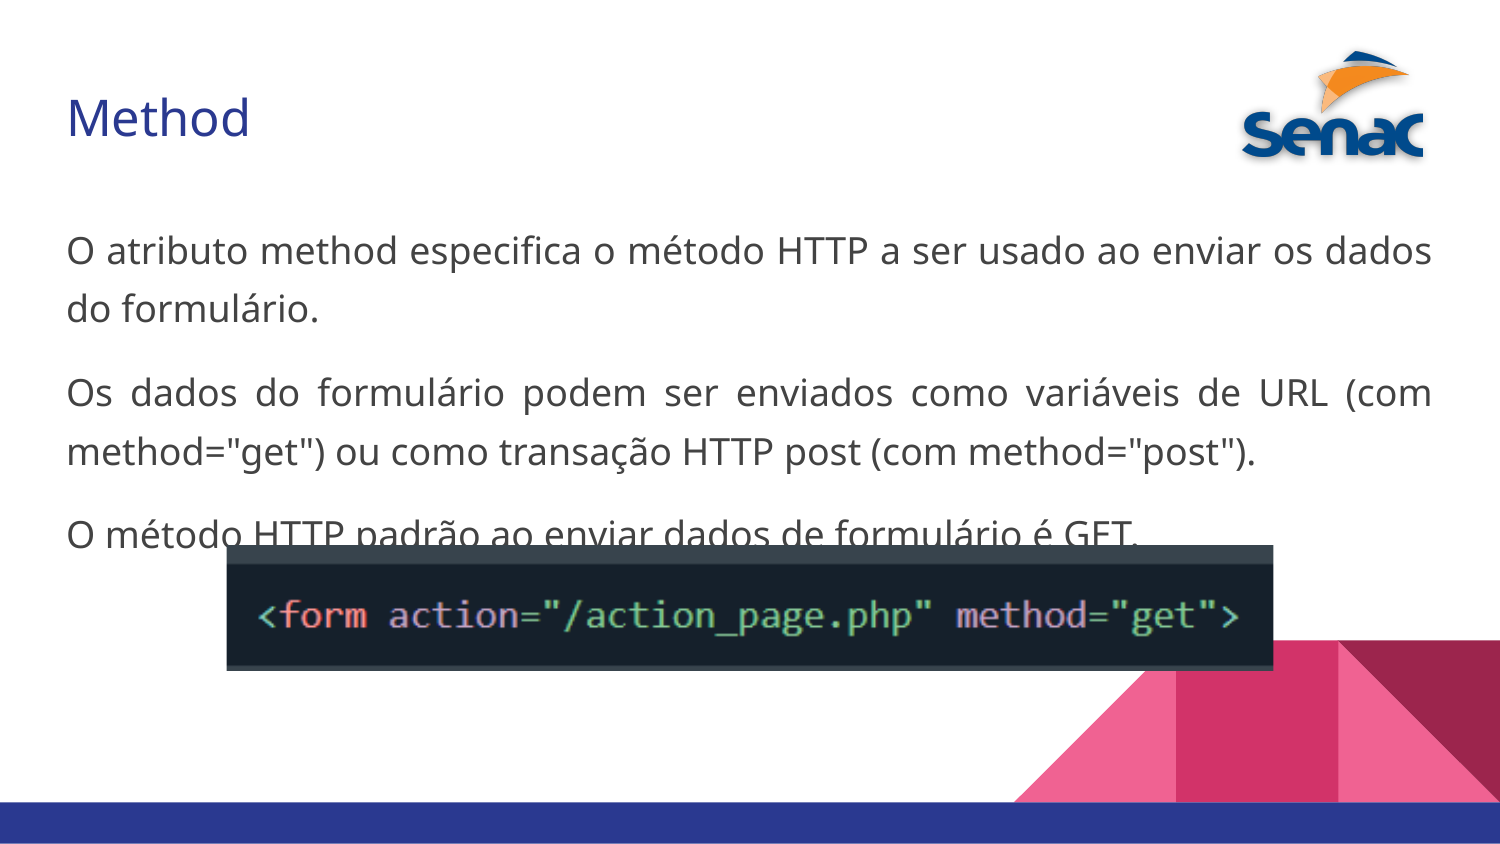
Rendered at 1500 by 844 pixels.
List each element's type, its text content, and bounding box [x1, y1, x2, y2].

title Method [51, 67, 1243, 167]
list O atributo method especifica o método HTTP a ser usado ao enviar os dados do formulário. Os dados do formulário podem ser enviados como variáveis de URL (com method="get") ou como transação HTTP post (com method="post"). O método HTTP padrão ao enviar dados de formulário é GET. [51, 201, 1449, 750]
picture [1242, 50, 1423, 157]
picture [226, 545, 1274, 671]
